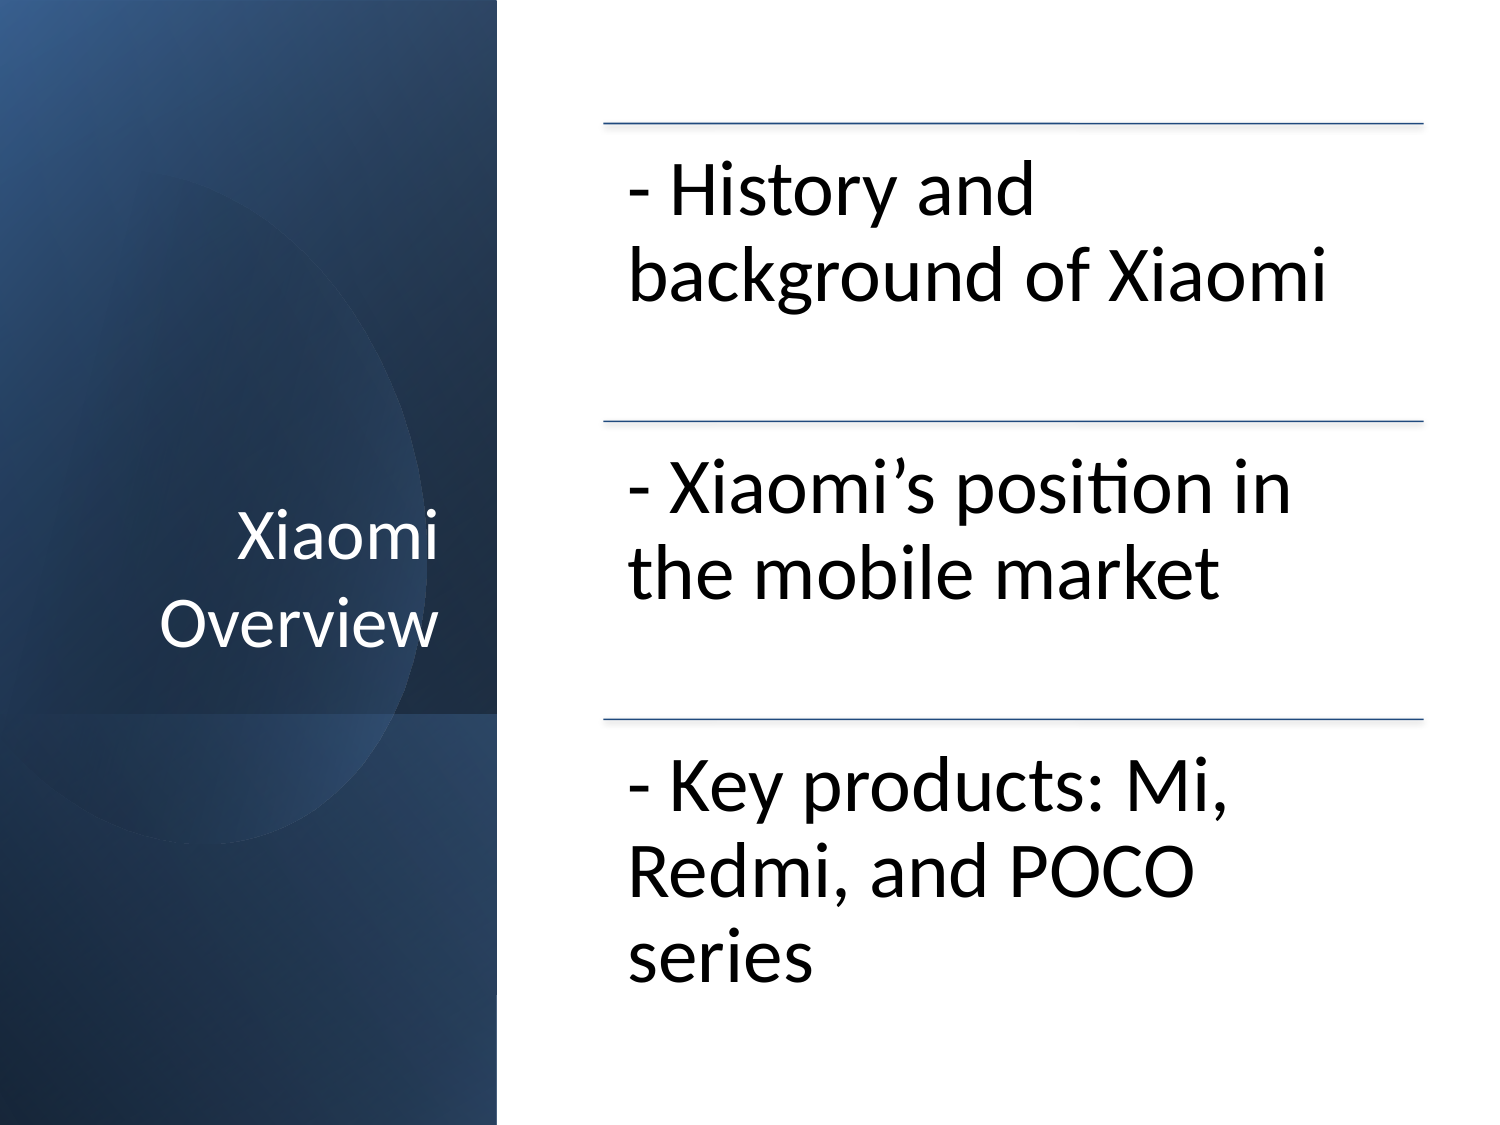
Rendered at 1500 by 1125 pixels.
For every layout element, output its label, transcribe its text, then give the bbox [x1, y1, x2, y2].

text_box [0, 0, 499, 1125]
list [603, 122, 1424, 1018]
title Xiaomi Overview [72, 276, 456, 670]
text_box [499, 0, 1500, 1125]
